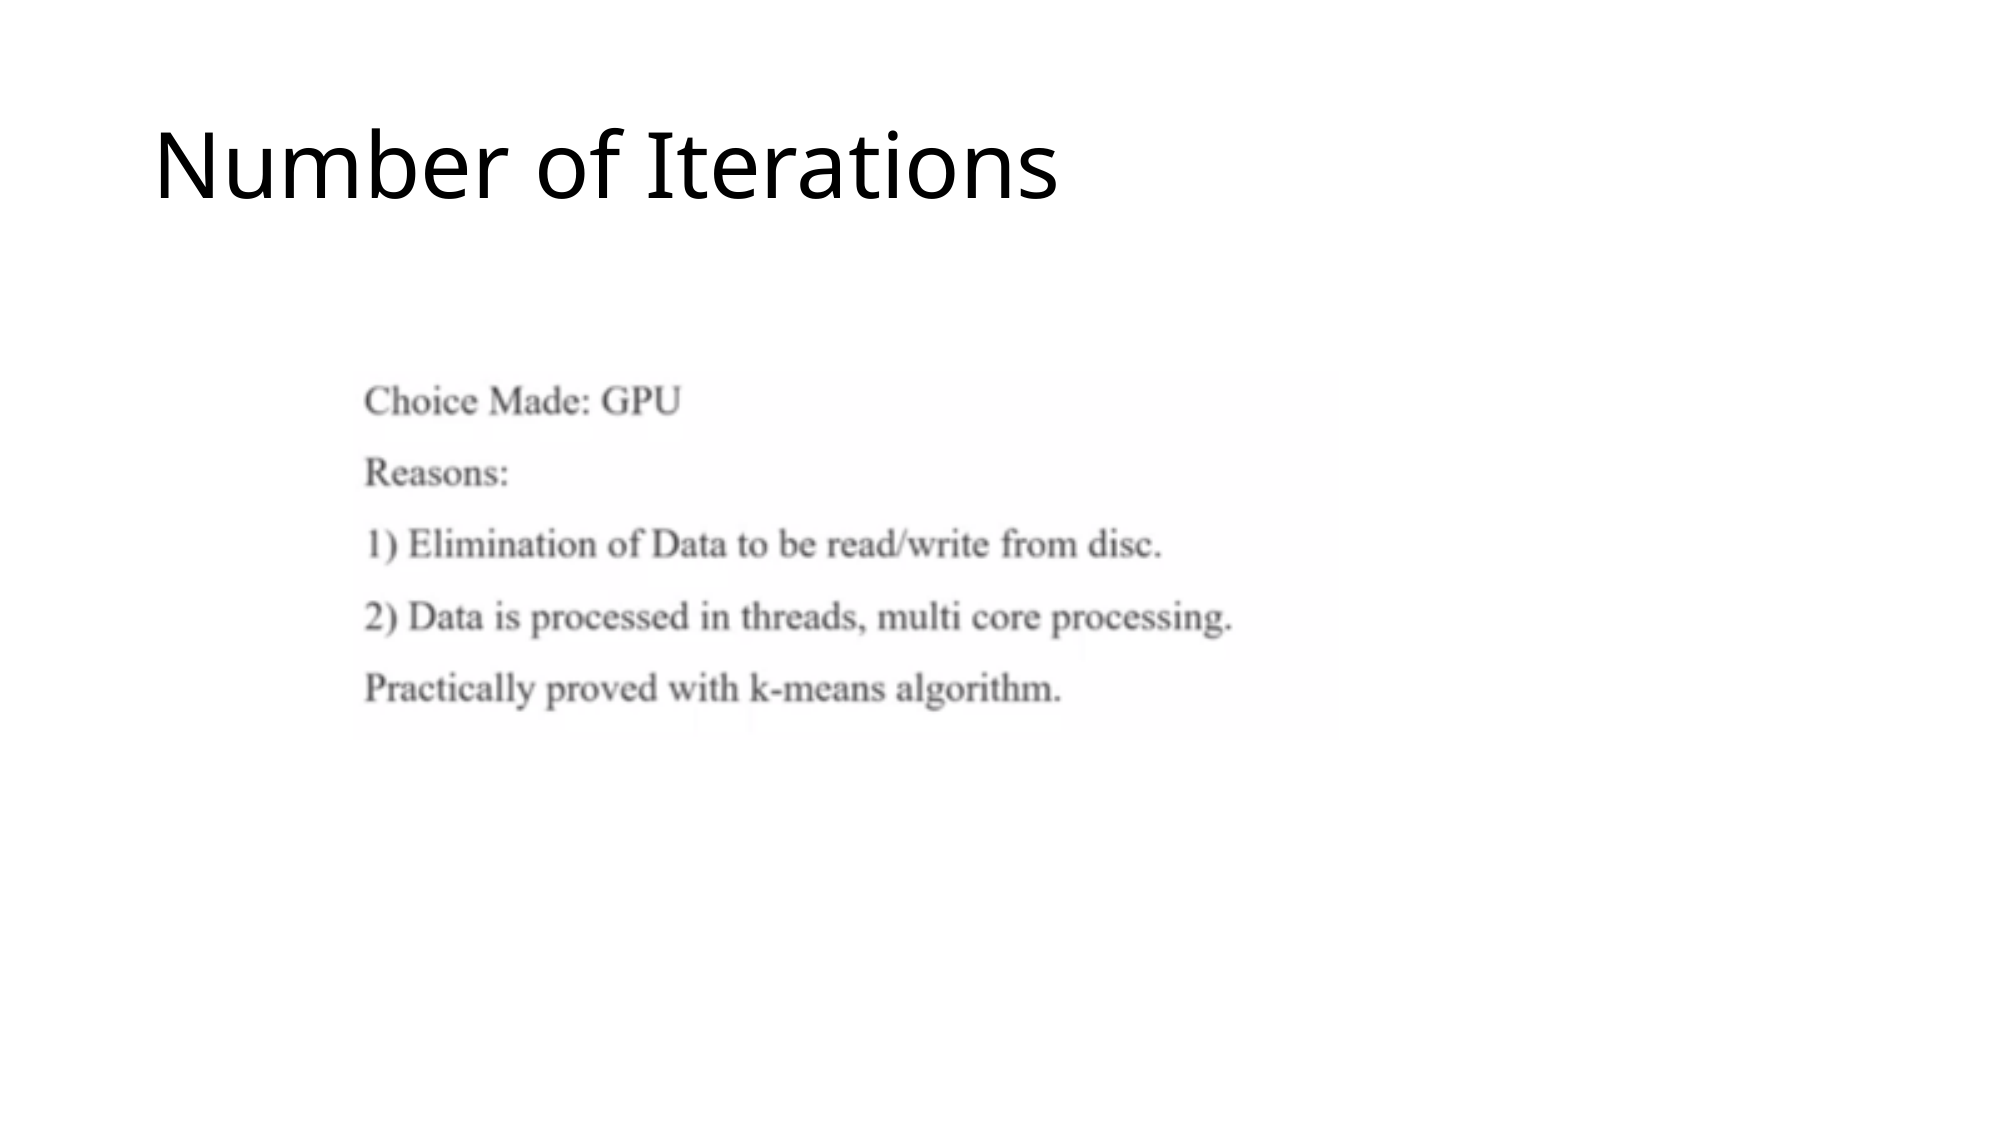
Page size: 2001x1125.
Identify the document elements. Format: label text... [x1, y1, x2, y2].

title Number of Iterations [137, 59, 1863, 278]
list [337, 371, 1566, 752]
